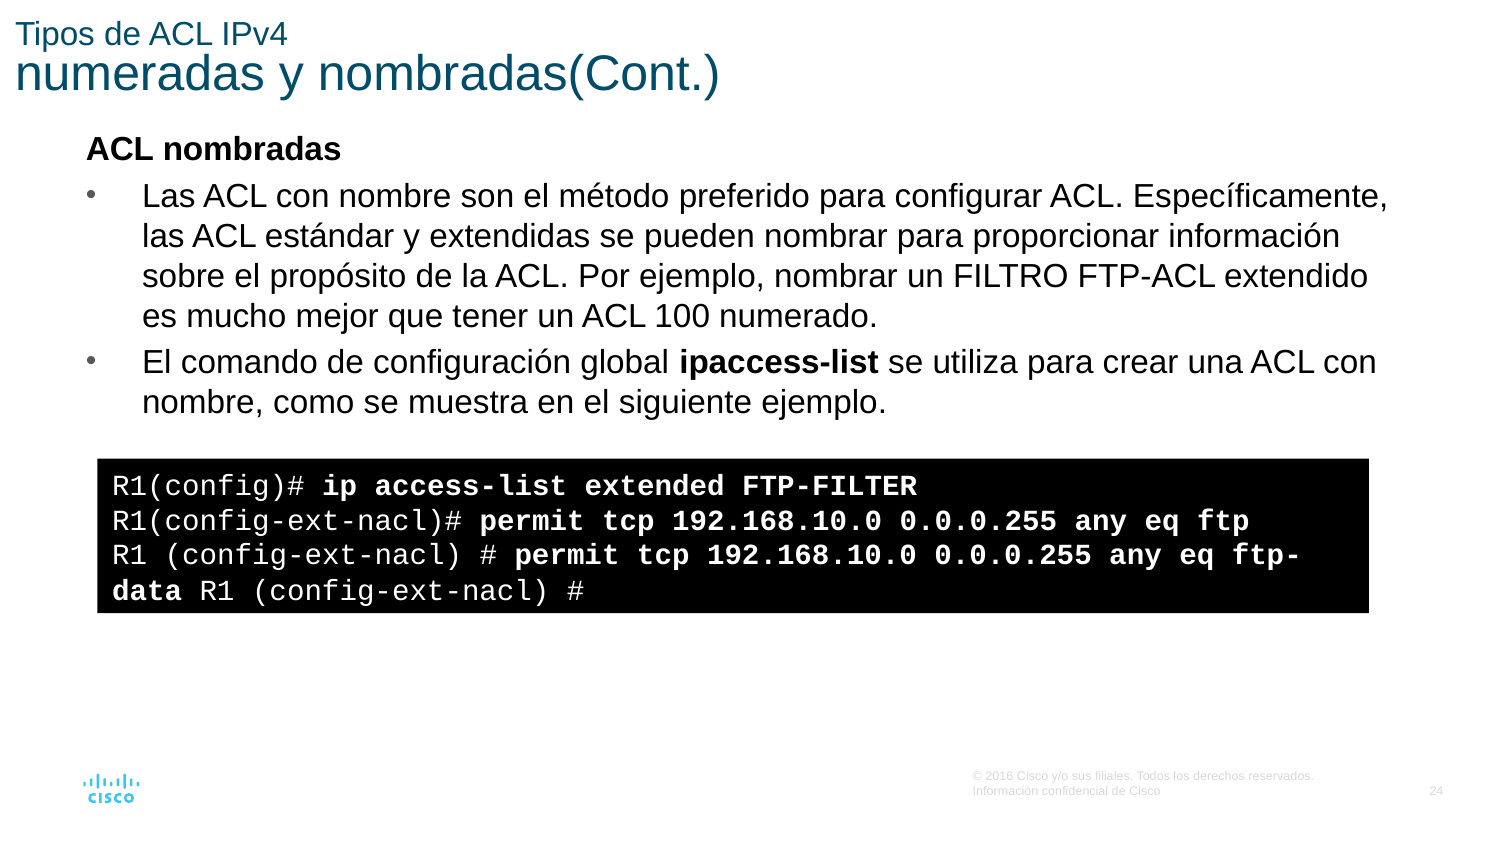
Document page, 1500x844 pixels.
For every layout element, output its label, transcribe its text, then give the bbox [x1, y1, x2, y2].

list ACL nombradas Las ACL con nombre son el método preferido para configurar ACL. Específicamente, las ACL estándar y extendidas se pueden nombrar para proporcionar información sobre el propósito de la ACL. Por ejemplo, nombrar un FILTRO FTP-ACL extendido es mucho mejor que tener un ACL 100 numerado. El comando de configuración global ipaccess-list se utiliza para crear una ACL con nombre, como se muestra en el siguiente ejemplo. [70, 120, 1430, 439]
title Tipos de ACL IPv4 numeradas y nombradas(Cont.) [0, 0, 1369, 121]
text_box R1(config)# ip access-list extended FTP-FILTER R1(config-ext-nacl)# permit tcp 192.168.10.0 0.0.0.255 any eq ftp R1 (config-ext-nacl) # permit tcp 192.168.10.0 0.0.0.255 any eq ftp-data R1 (config-ext-nacl) # [97, 458, 1369, 614]
